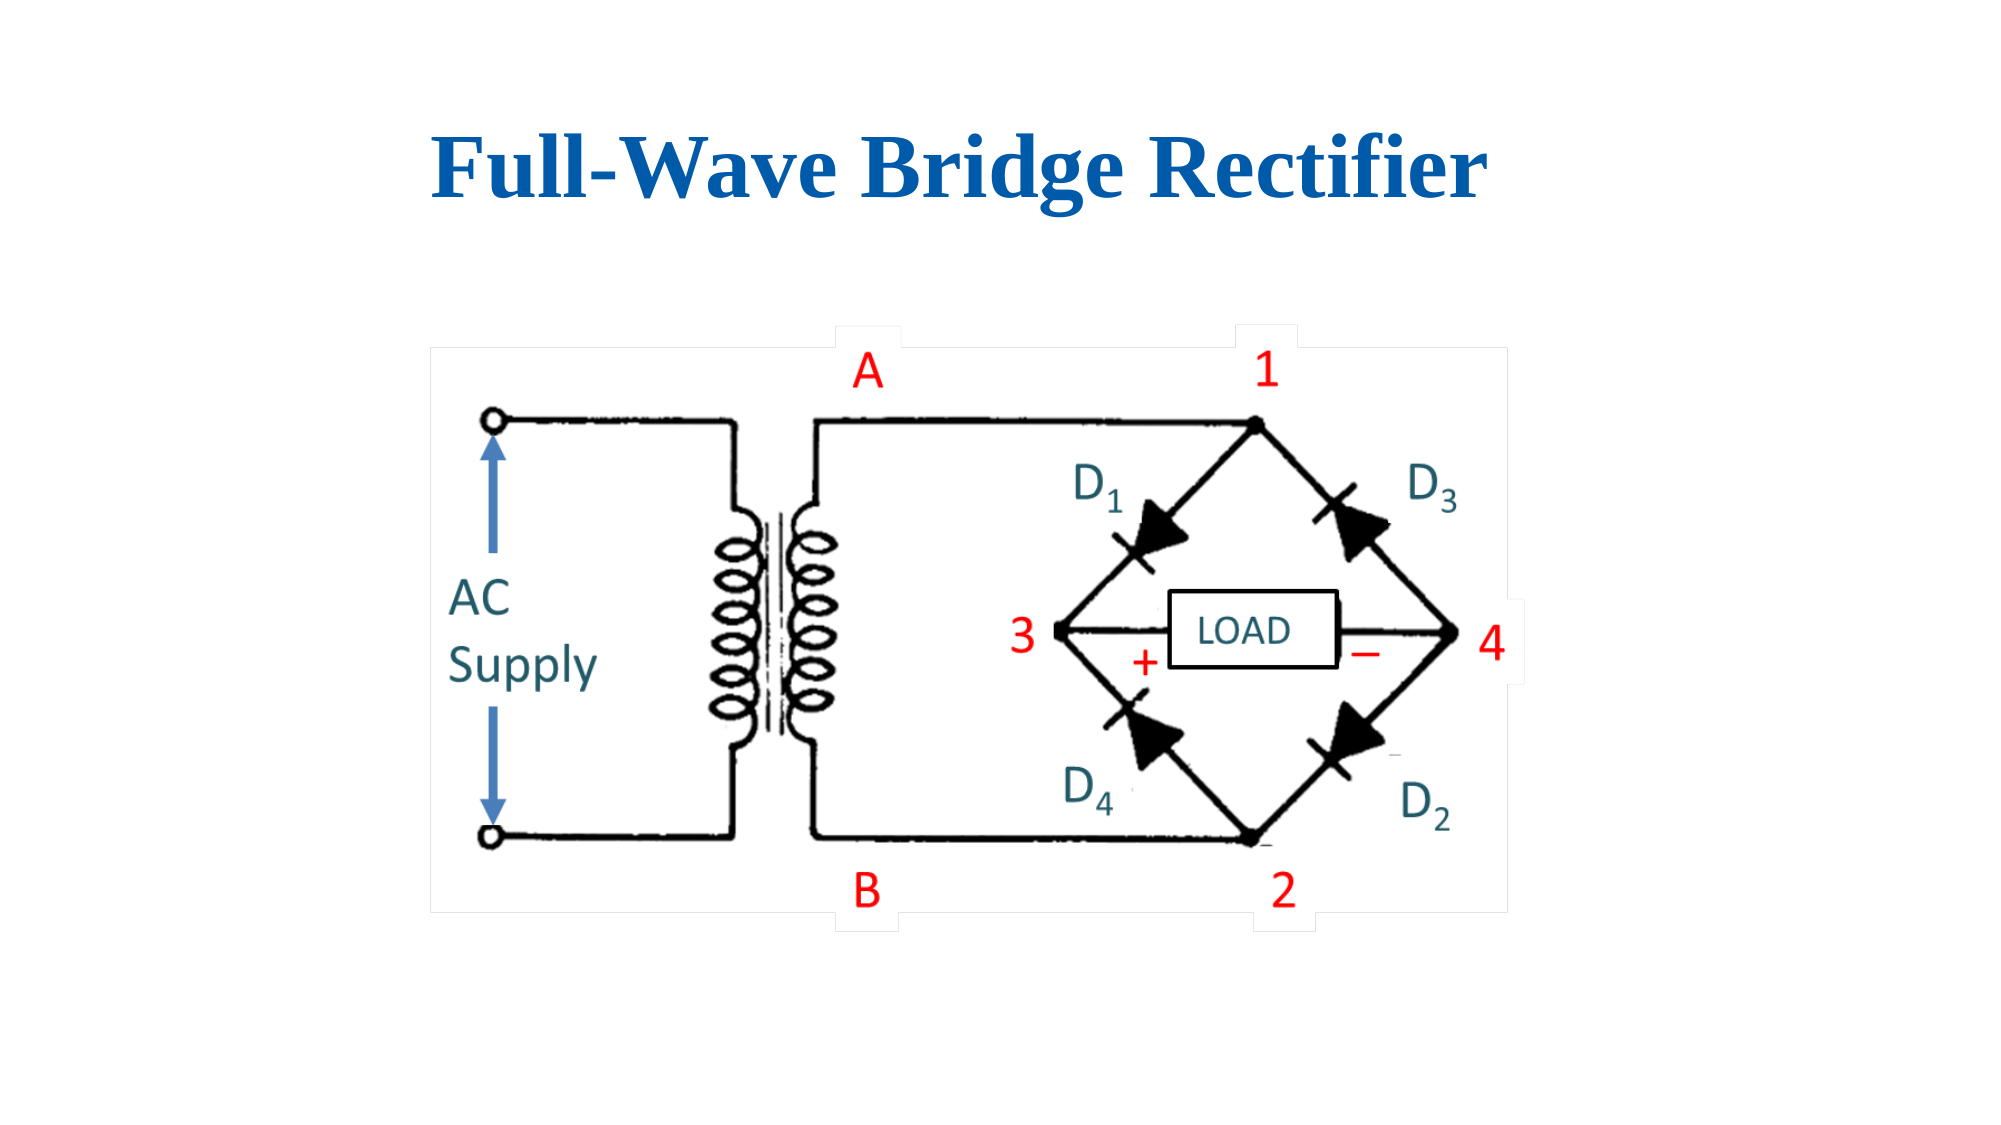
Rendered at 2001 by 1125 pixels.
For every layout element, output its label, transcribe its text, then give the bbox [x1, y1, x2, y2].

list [414, 316, 1552, 956]
title Full-Wave Bridge Rectifier [415, 110, 1674, 325]
